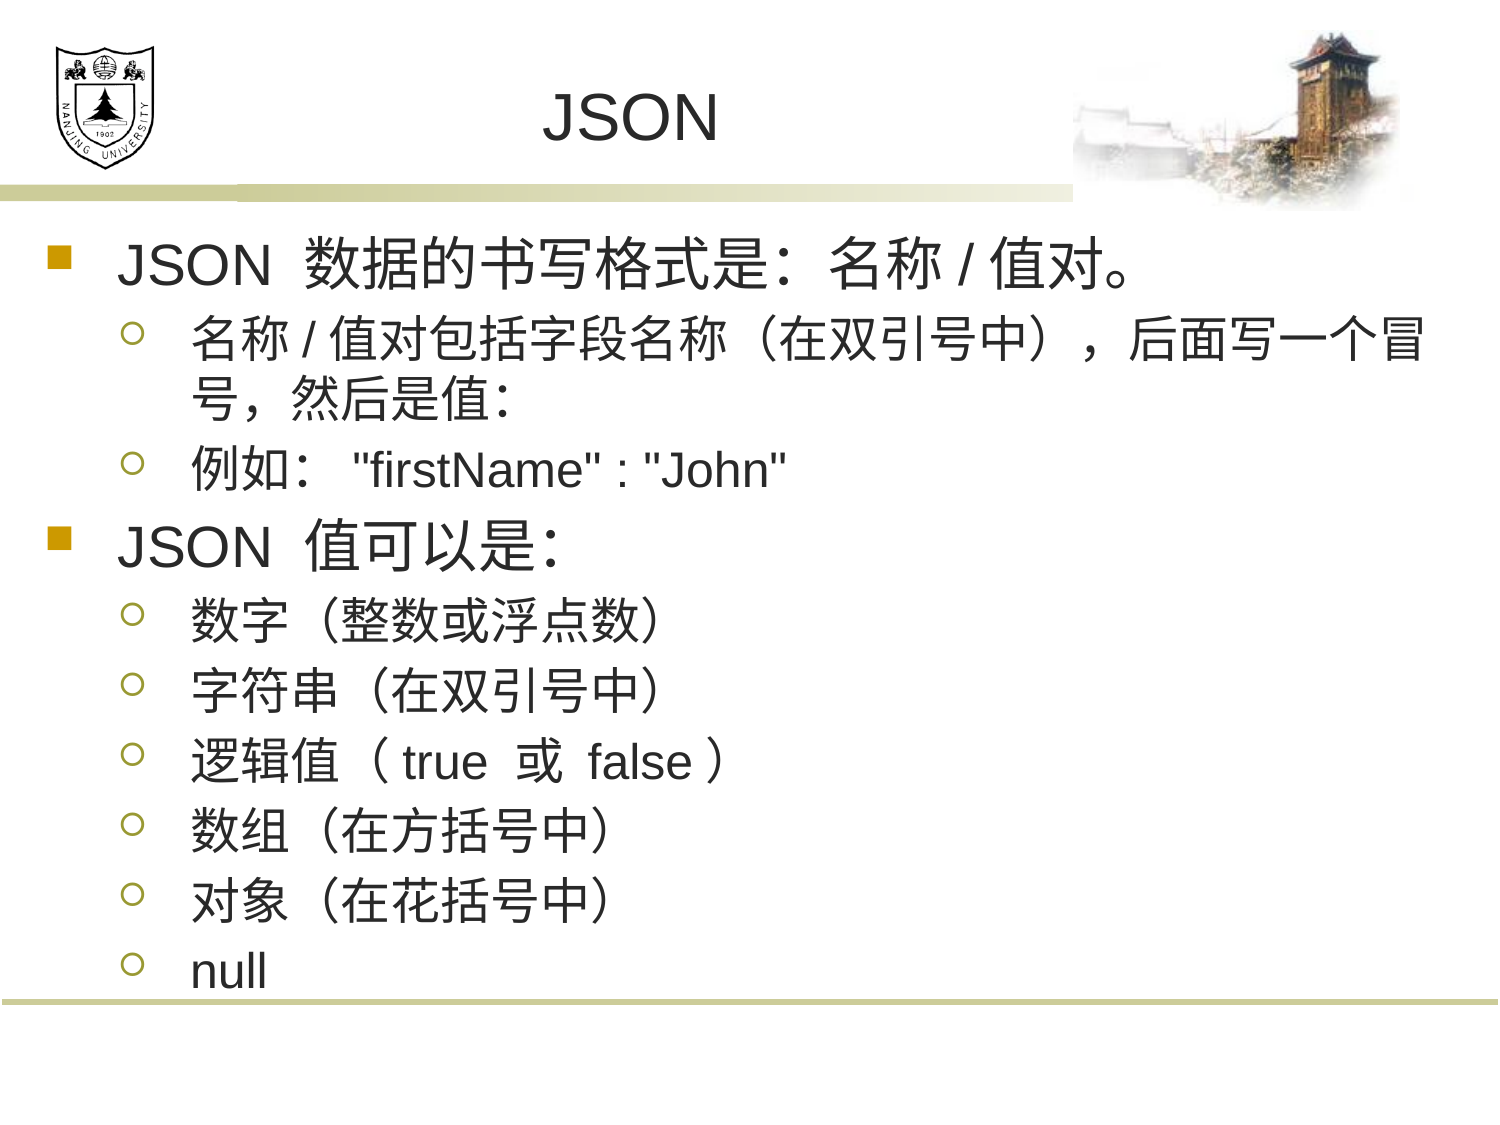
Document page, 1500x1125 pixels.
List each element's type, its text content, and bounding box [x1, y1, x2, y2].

picture [50, 42, 160, 173]
title JSON [171, 66, 1093, 161]
picture [2, 999, 1498, 1005]
list JSON 数据的书写格式是：名称/值对。 名称/值对包括字段名称（在双引号中），后面写一个冒号，然后是值： 例如："firstName" : "John" JSON 值可以是： 数字（整数或浮点数） 字符串（在双引号中） 逻辑值（true 或 false） 数组（在方括号中） 对象（在花括号中） null [29, 220, 1471, 976]
picture [1073, 30, 1400, 211]
